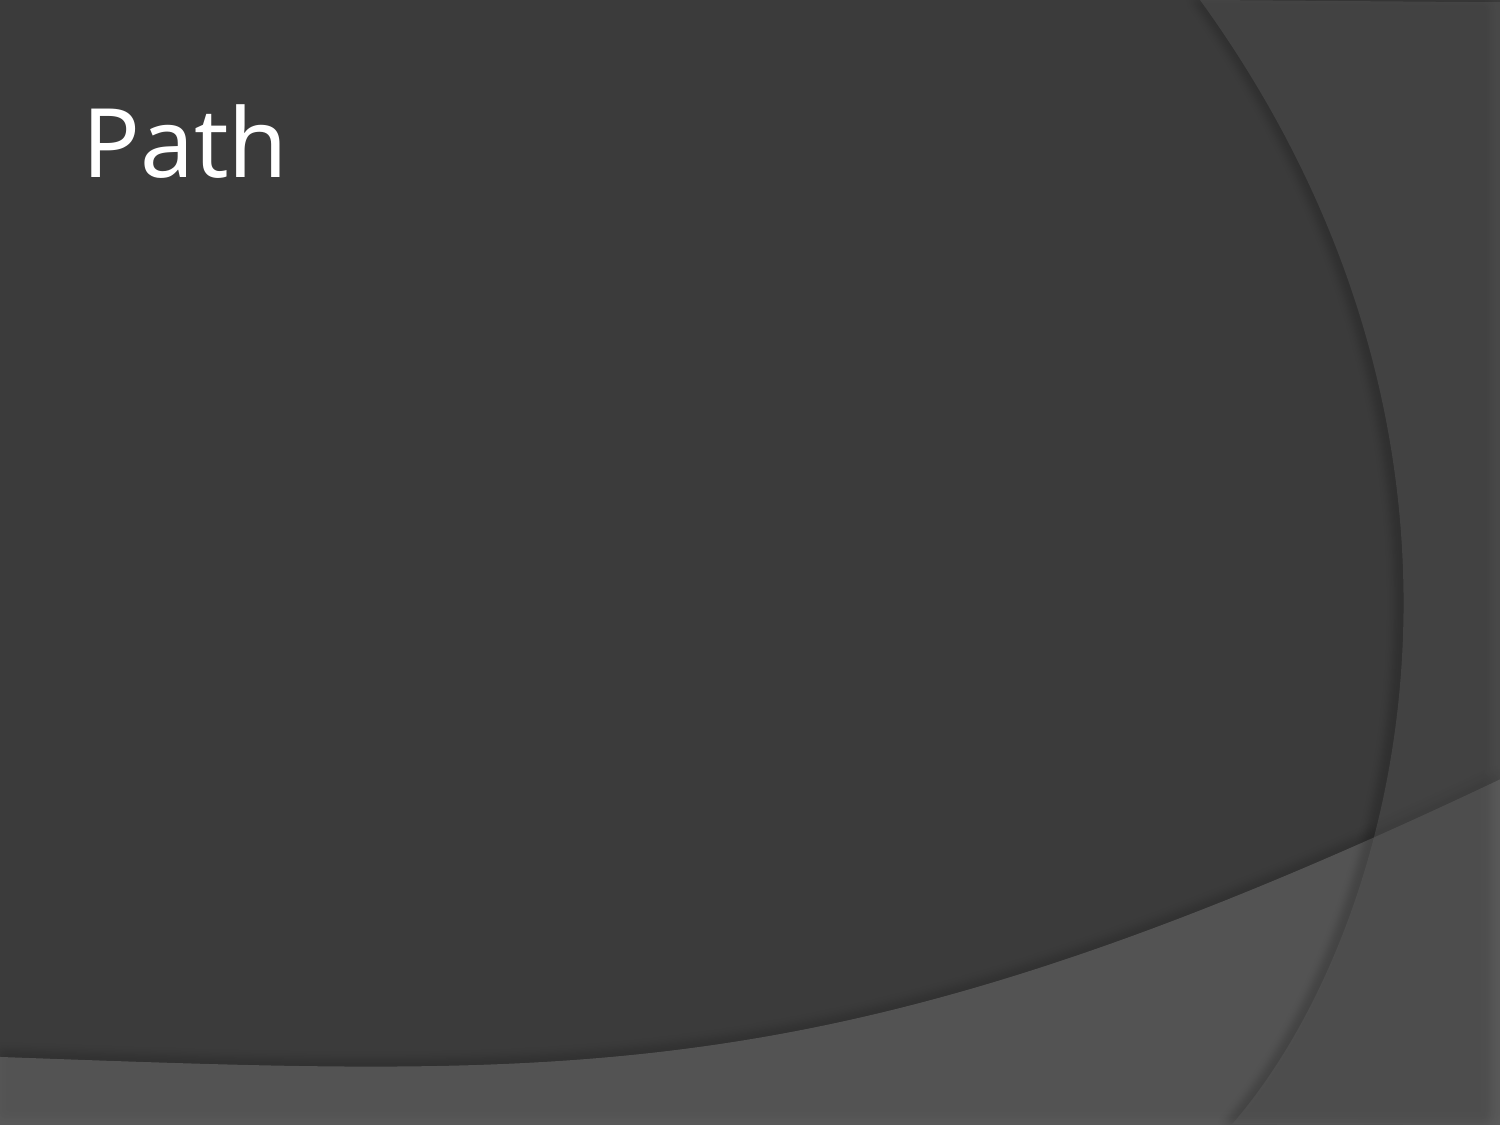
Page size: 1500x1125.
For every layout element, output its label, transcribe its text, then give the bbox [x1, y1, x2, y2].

title Path [74, 44, 1301, 233]
